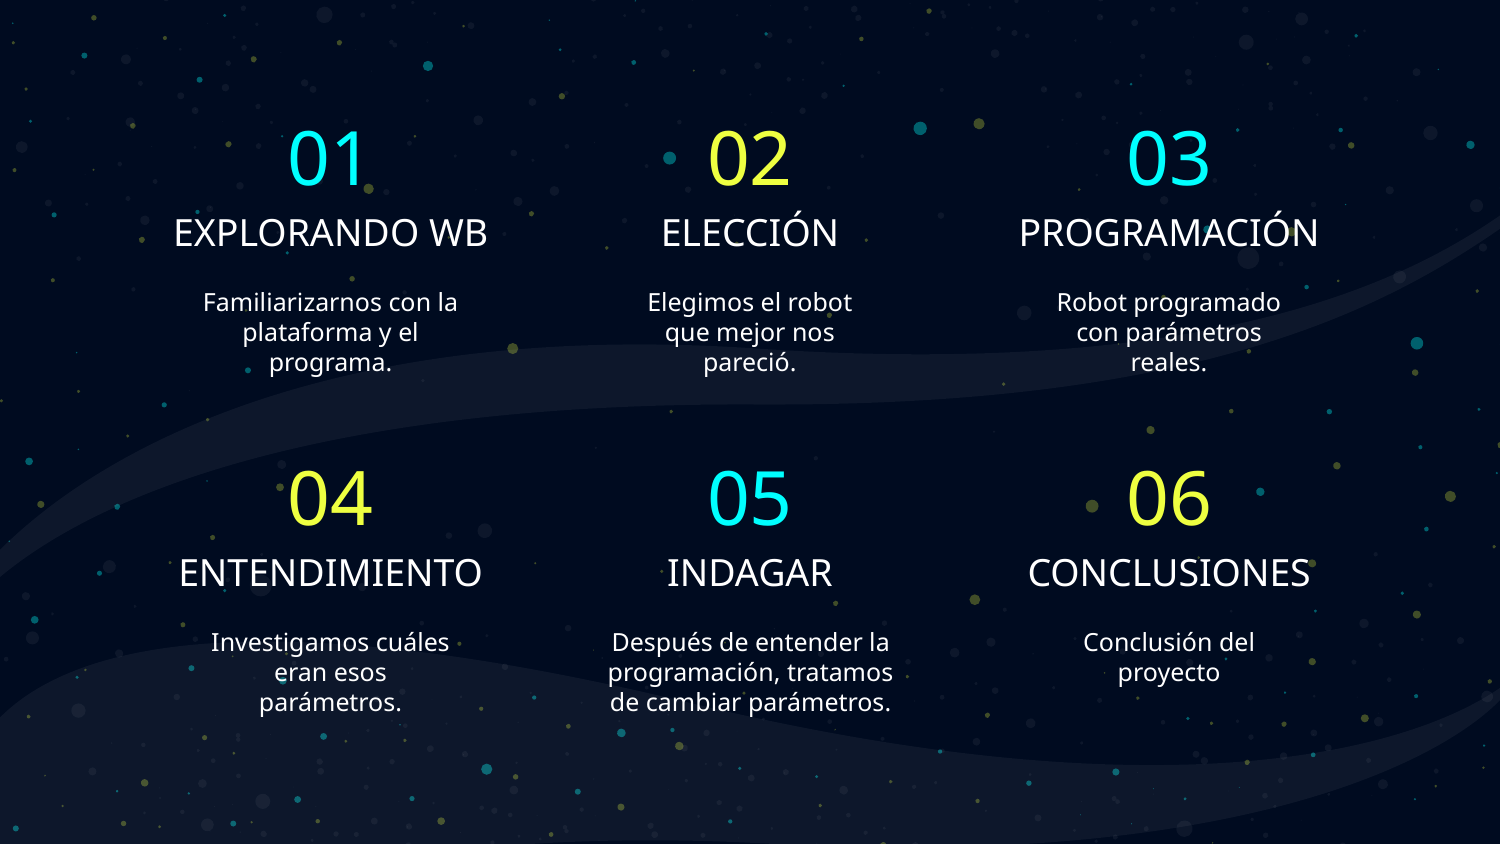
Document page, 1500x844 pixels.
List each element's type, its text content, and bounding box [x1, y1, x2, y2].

title ELECCIÓN [555, 193, 945, 302]
subtitle Después de entender la programación, tratamos de cambiar parámetros. [590, 611, 912, 683]
title 02 [555, 121, 945, 193]
subtitle Conclusión del proyecto [1026, 611, 1313, 683]
title 03 [974, 121, 1364, 193]
title 01 [136, 121, 526, 193]
title ENTENDIMIENTO [136, 533, 526, 642]
title PROGRAMACIÓN [974, 193, 1364, 302]
subtitle Elegimos el robot que mejor nos pareció. [606, 271, 893, 343]
title CONCLUSIONES [974, 533, 1364, 642]
title INDAGAR [555, 533, 945, 642]
title 04 [136, 461, 526, 533]
subtitle Robot programado con parámetros reales. [1026, 271, 1313, 343]
title 06 [974, 461, 1364, 533]
subtitle Familiarizarnos con la plataforma y el programa. [187, 271, 474, 343]
title EXPLORANDO WB [136, 193, 526, 302]
subtitle Investigamos cuáles eran esos parámetros. [187, 611, 474, 683]
title 05 [555, 461, 945, 533]
